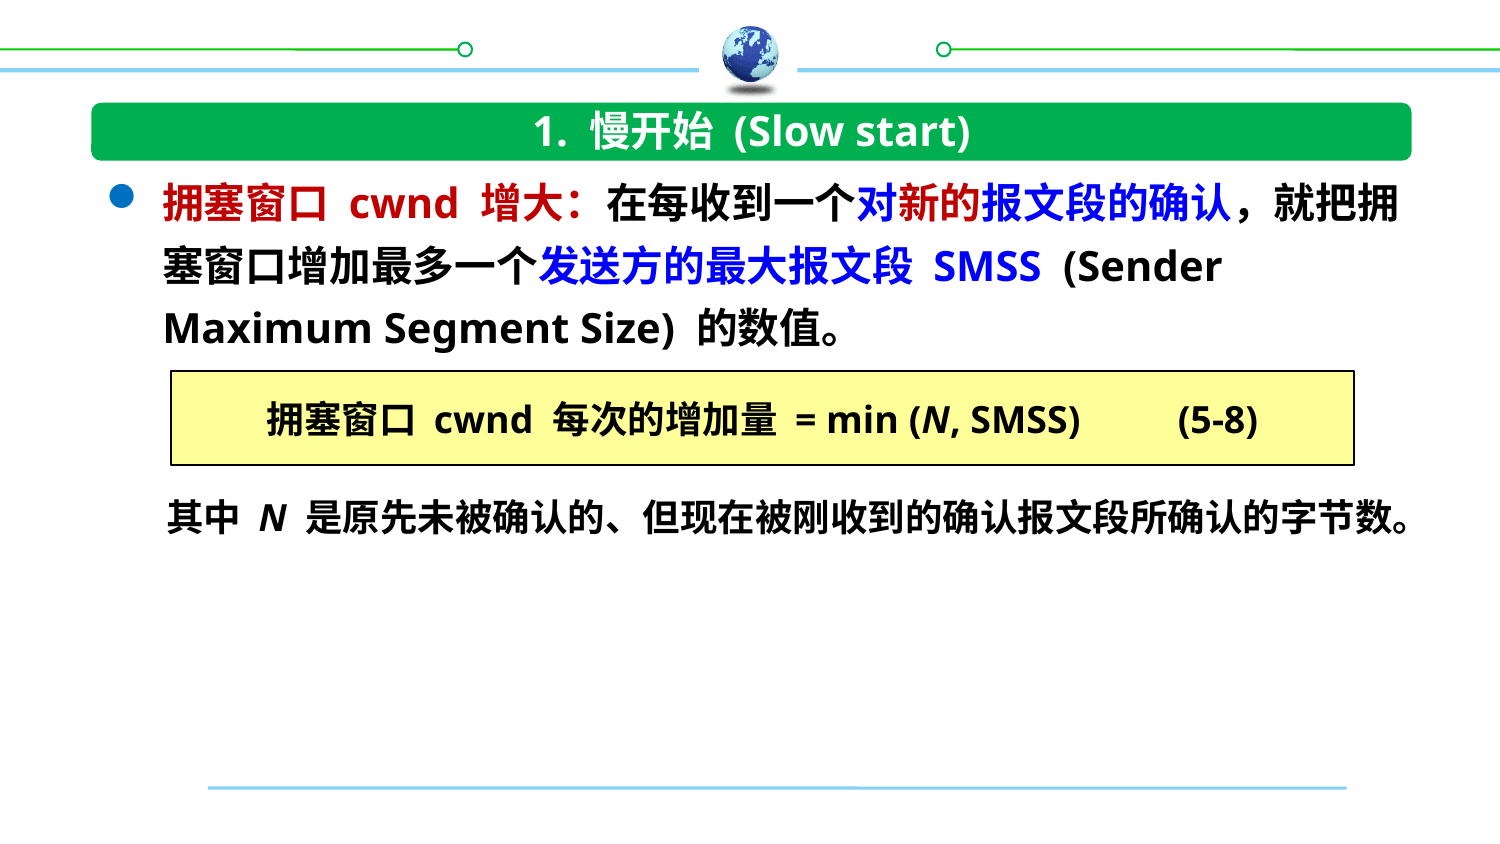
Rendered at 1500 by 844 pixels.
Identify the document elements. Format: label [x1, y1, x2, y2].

text_box [91, 97, 1434, 547]
picture [720, 24, 780, 97]
